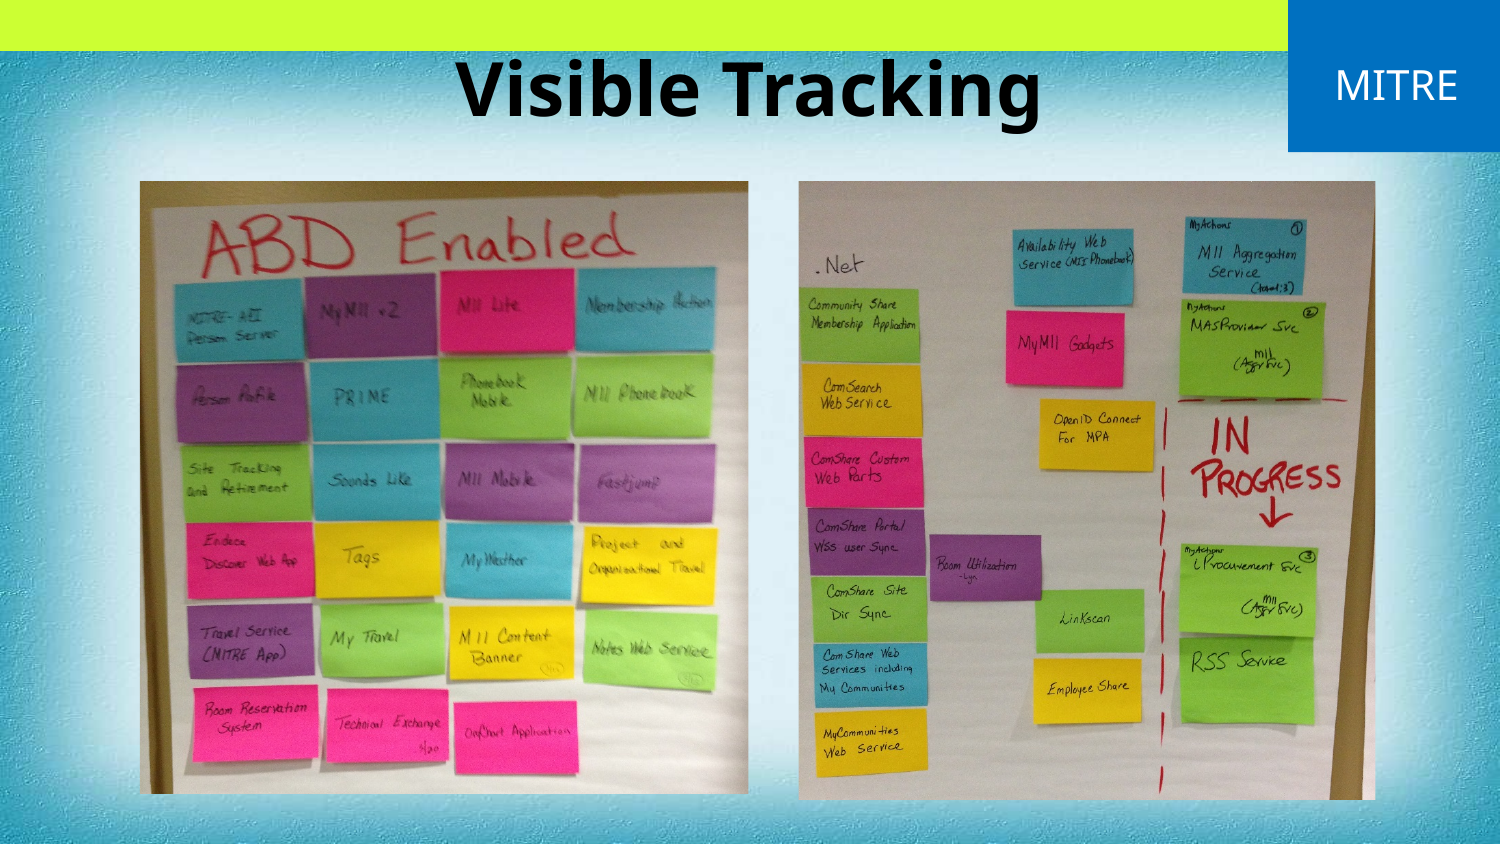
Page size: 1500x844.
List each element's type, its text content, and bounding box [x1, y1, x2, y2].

picture [0, 51, 1500, 844]
title Visible Tracking [75, 33, 1425, 175]
